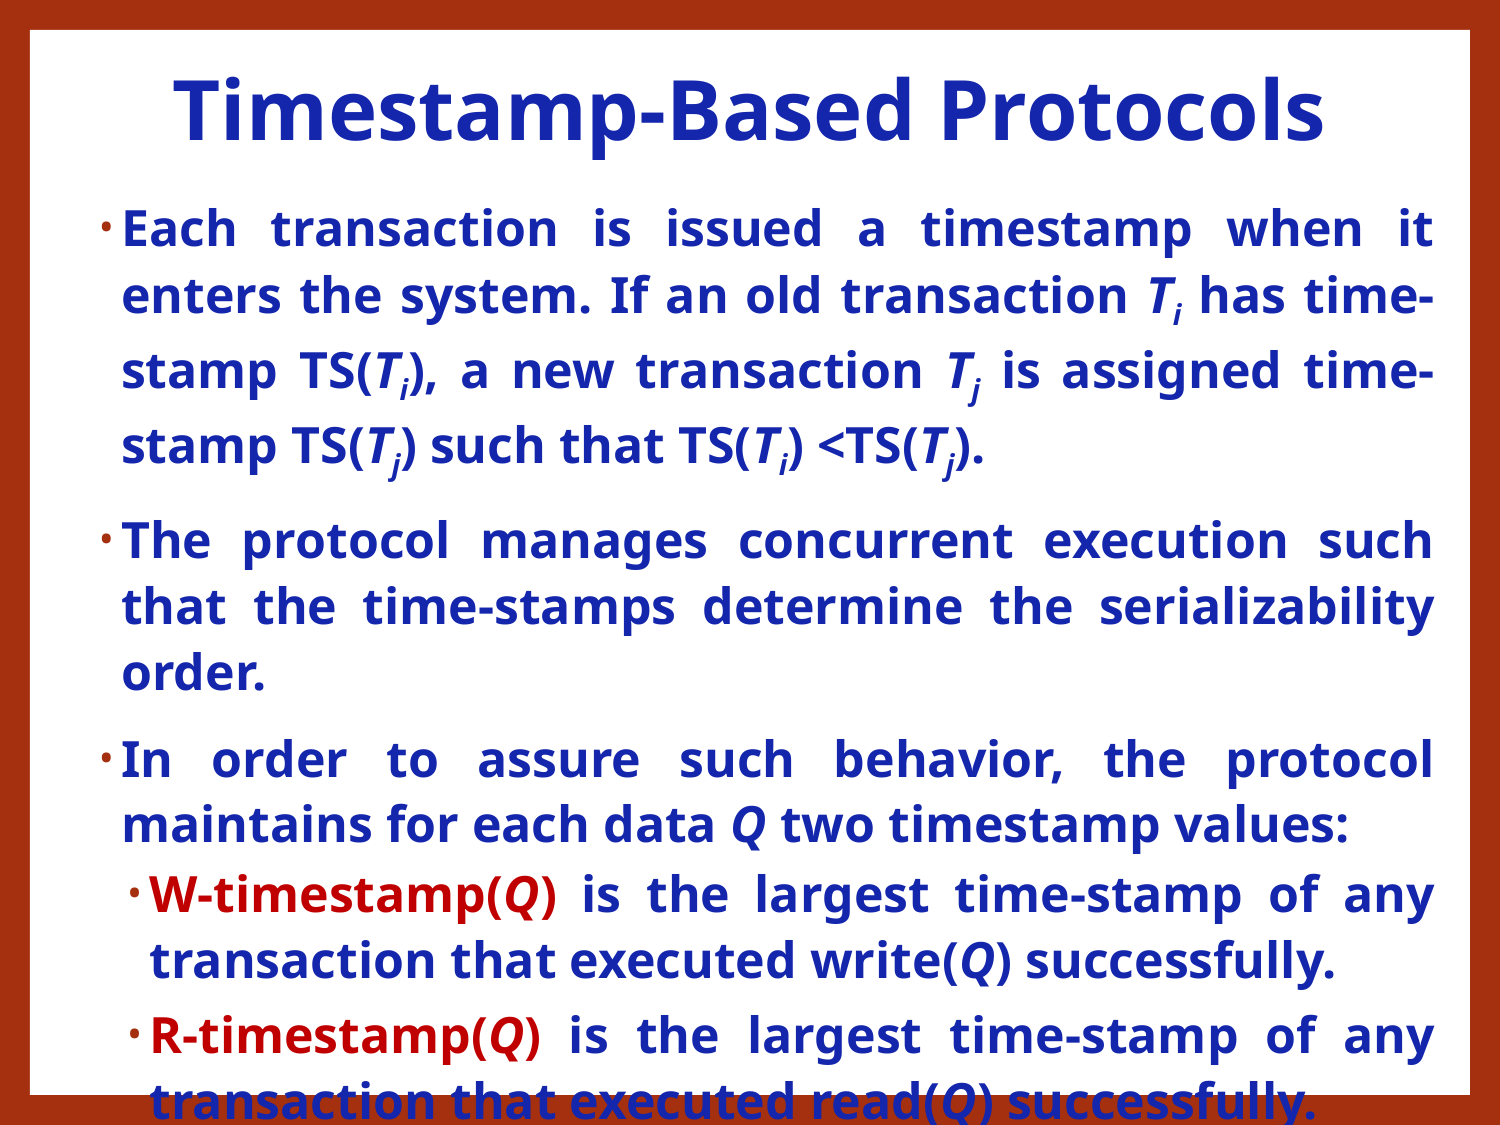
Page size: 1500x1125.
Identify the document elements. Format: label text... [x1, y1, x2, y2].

title Timestamp-Based Protocols [142, 2, 1358, 182]
list Each transaction is issued a timestamp when it enters the system. If an old transaction Ti has time-stamp TS(Ti), a new transaction Tj is assigned time-stamp TS(Tj) such that TS(Ti) <TS(Tj). The protocol manages concurrent execution such that the time-stamps determine the serializability order. In order to assure such behavior, the protocol maintains for each data Q two timestamp values: W-timestamp(Q) is the largest time-stamp of any transaction that executed write(Q) successfully. R-timestamp(Q) is the largest time-stamp of any transaction that executed read(Q) successfully. [78, 182, 1450, 825]
